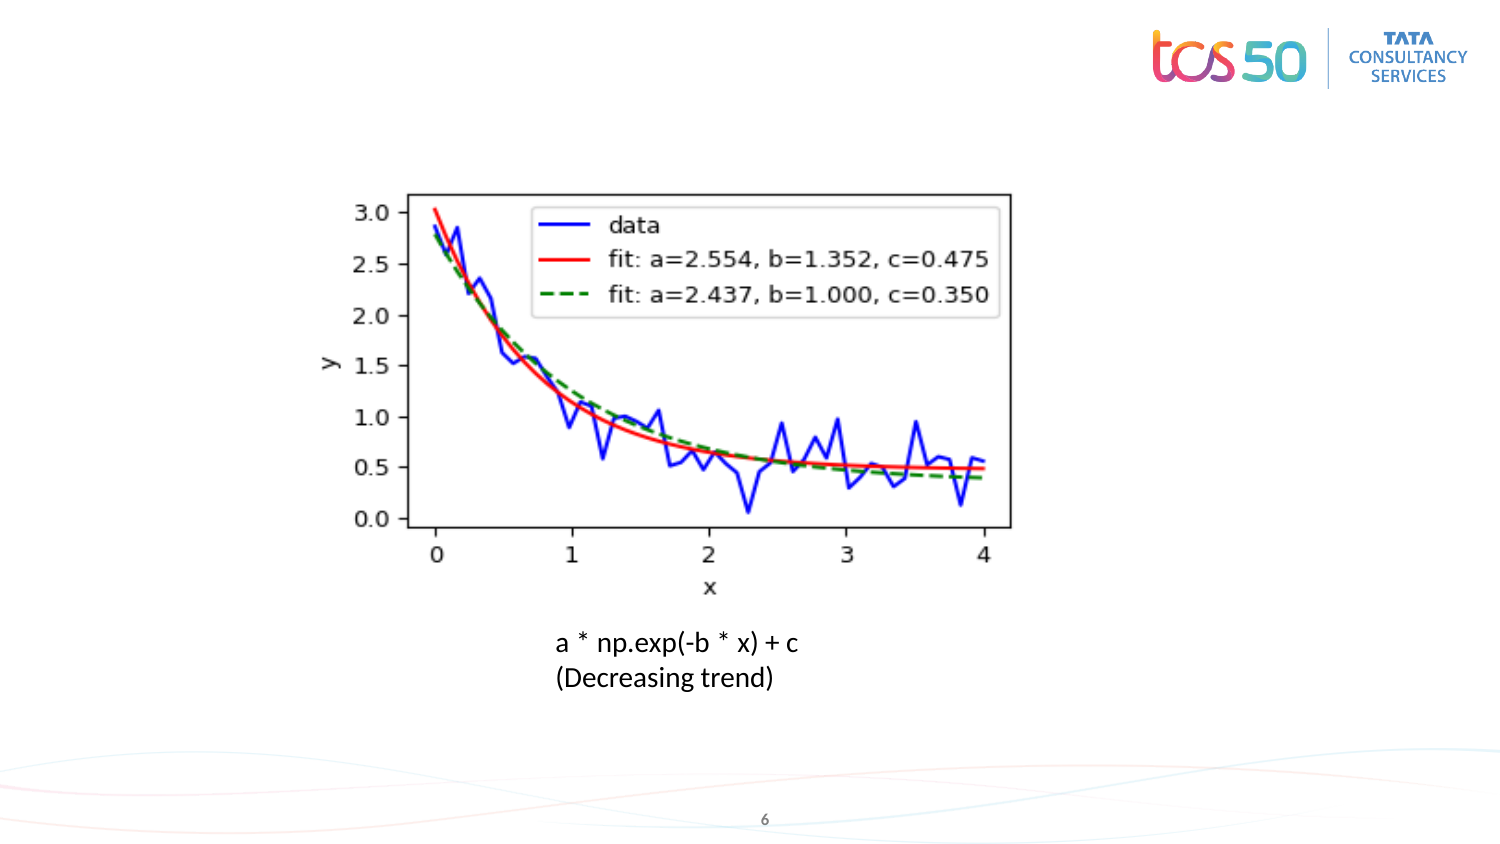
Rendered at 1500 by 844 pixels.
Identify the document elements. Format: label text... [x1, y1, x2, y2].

picture [1111, 0, 1500, 117]
picture [293, 173, 1086, 618]
picture [0, 748, 1500, 844]
text_box a * np.exp(-b * x) + c (Decreasing trend) [540, 626, 868, 701]
